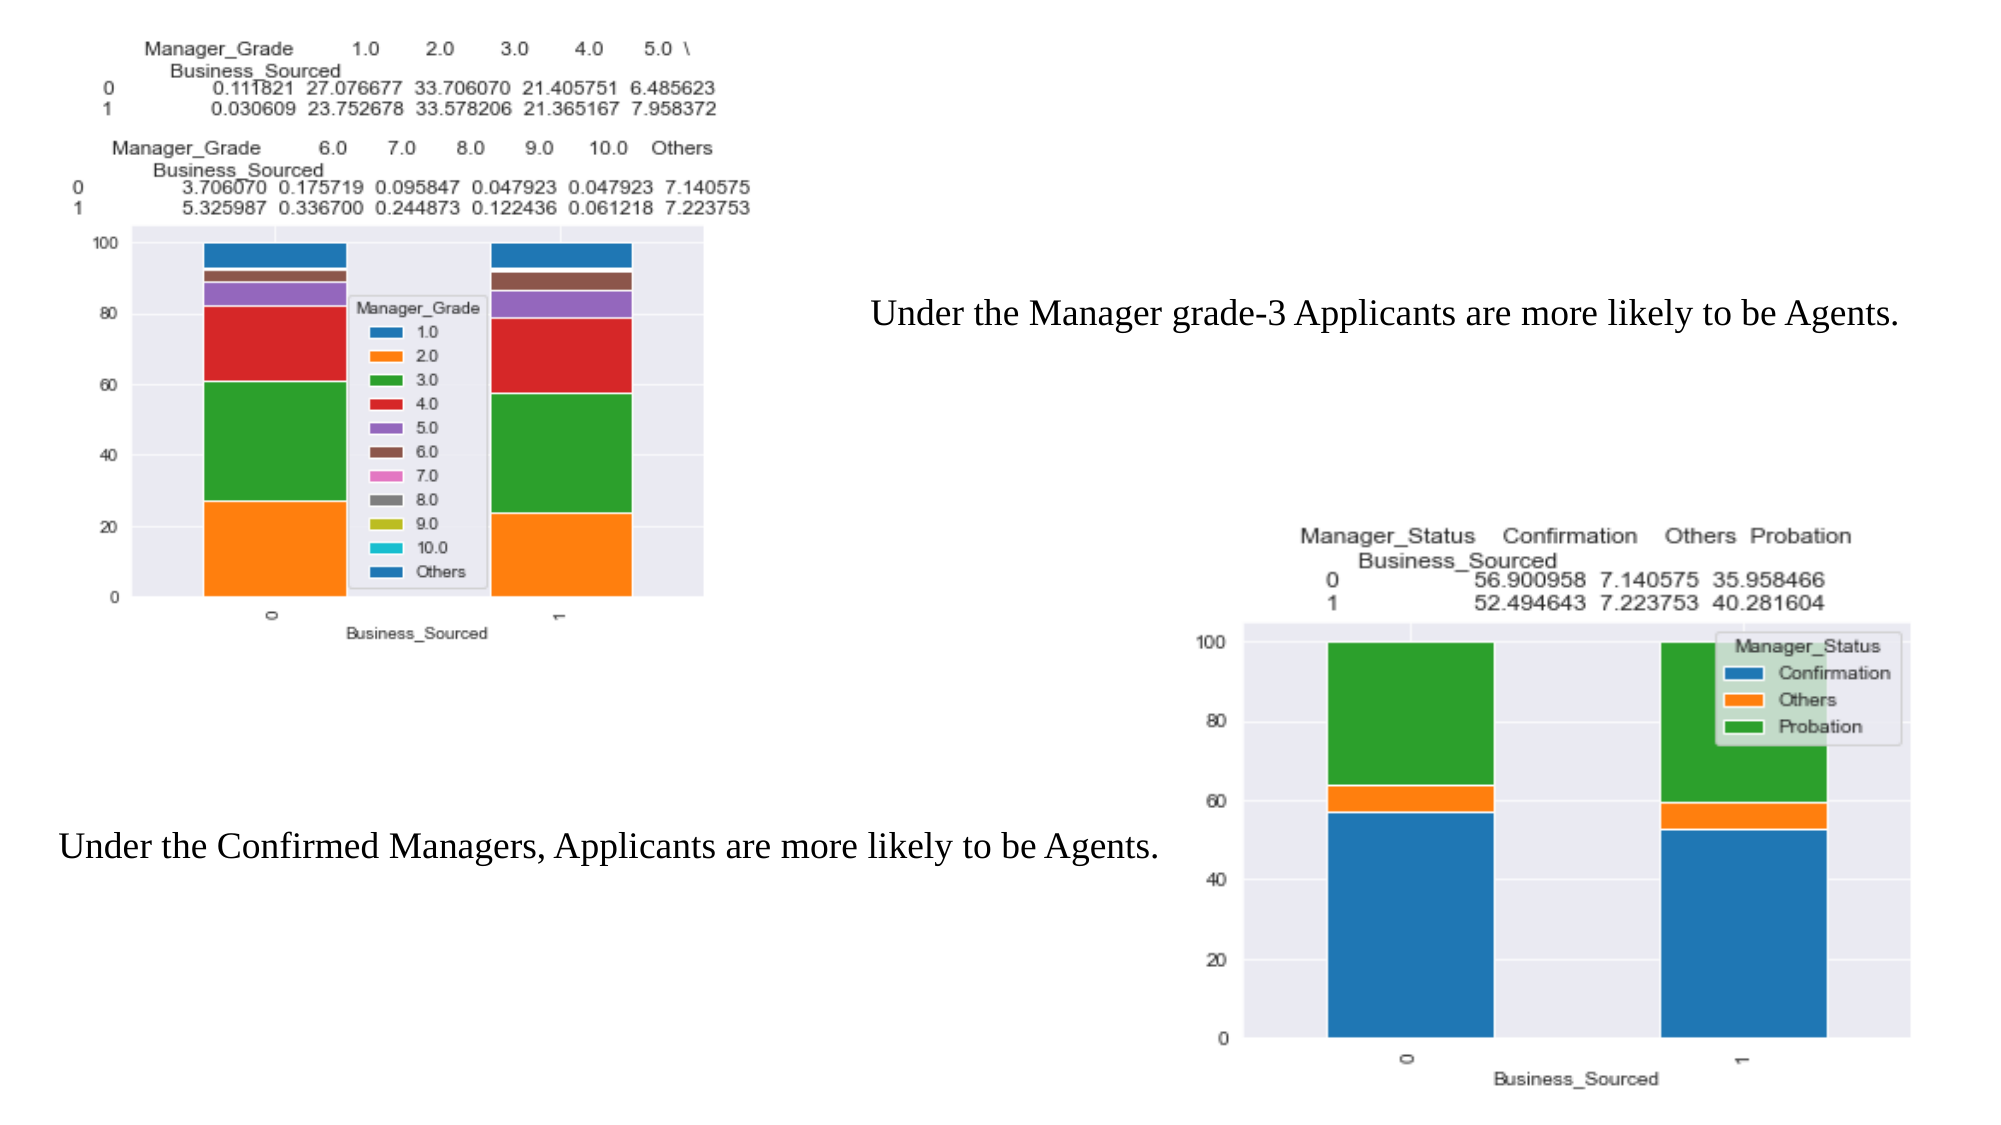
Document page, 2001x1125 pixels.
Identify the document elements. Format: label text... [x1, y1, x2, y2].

text_box Under the Confirmed Managers, Applicants are more likely to be Agents. [43, 813, 1180, 874]
picture [1180, 515, 1925, 1101]
picture [61, 30, 774, 653]
text_box Under the Manager grade-3 Applicants are more likely to be Agents. [855, 280, 1939, 341]
